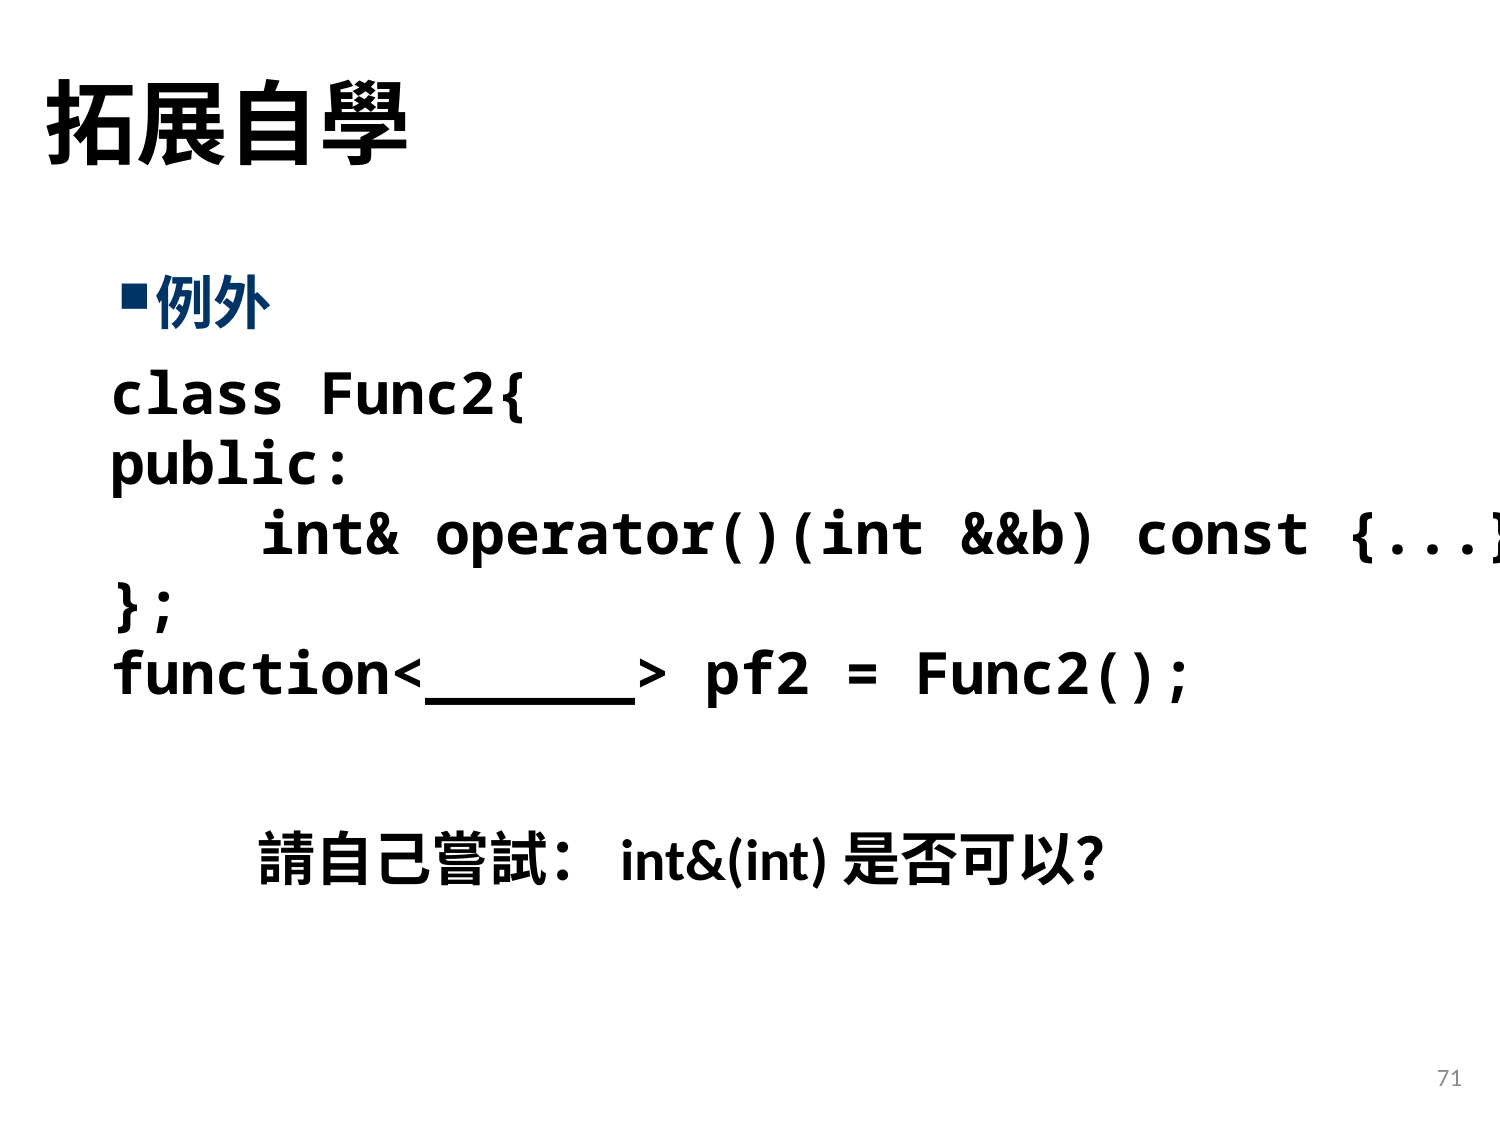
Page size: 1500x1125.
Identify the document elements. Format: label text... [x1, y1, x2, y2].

list 例外 [103, 784, 1424, 1047]
text_box 請自己嘗試：int&(int)是否可以？ [242, 814, 1149, 900]
list 例外 [103, 267, 1424, 349]
slide_number 71 [1139, 1046, 1478, 1107]
title 拓展自學 [29, 19, 1324, 237]
text_box class Func2{ public: int& operator()(int &&b) const {...} }; function<______> pf2 = Func2(); [95, 349, 1500, 784]
